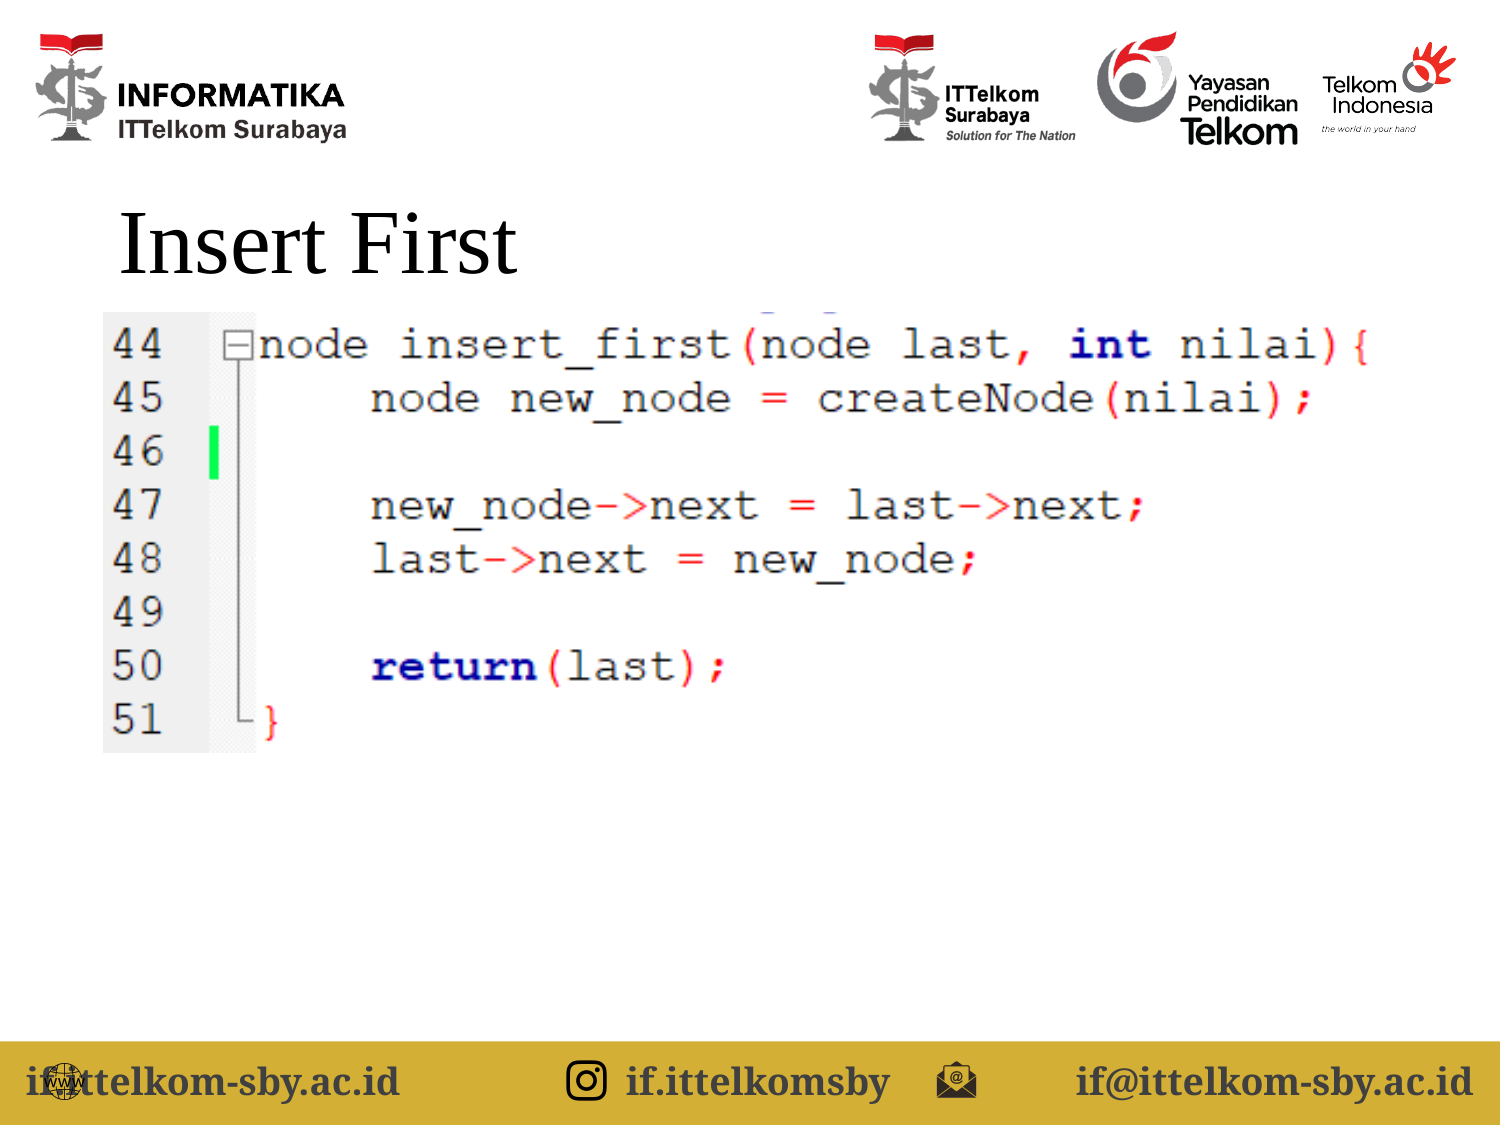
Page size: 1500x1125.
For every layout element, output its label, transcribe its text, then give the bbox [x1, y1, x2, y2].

title Insert First [103, 174, 1397, 313]
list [103, 312, 1387, 753]
picture [1312, 28, 1466, 147]
picture [867, 28, 1082, 147]
picture [33, 28, 351, 147]
picture [1094, 28, 1300, 147]
